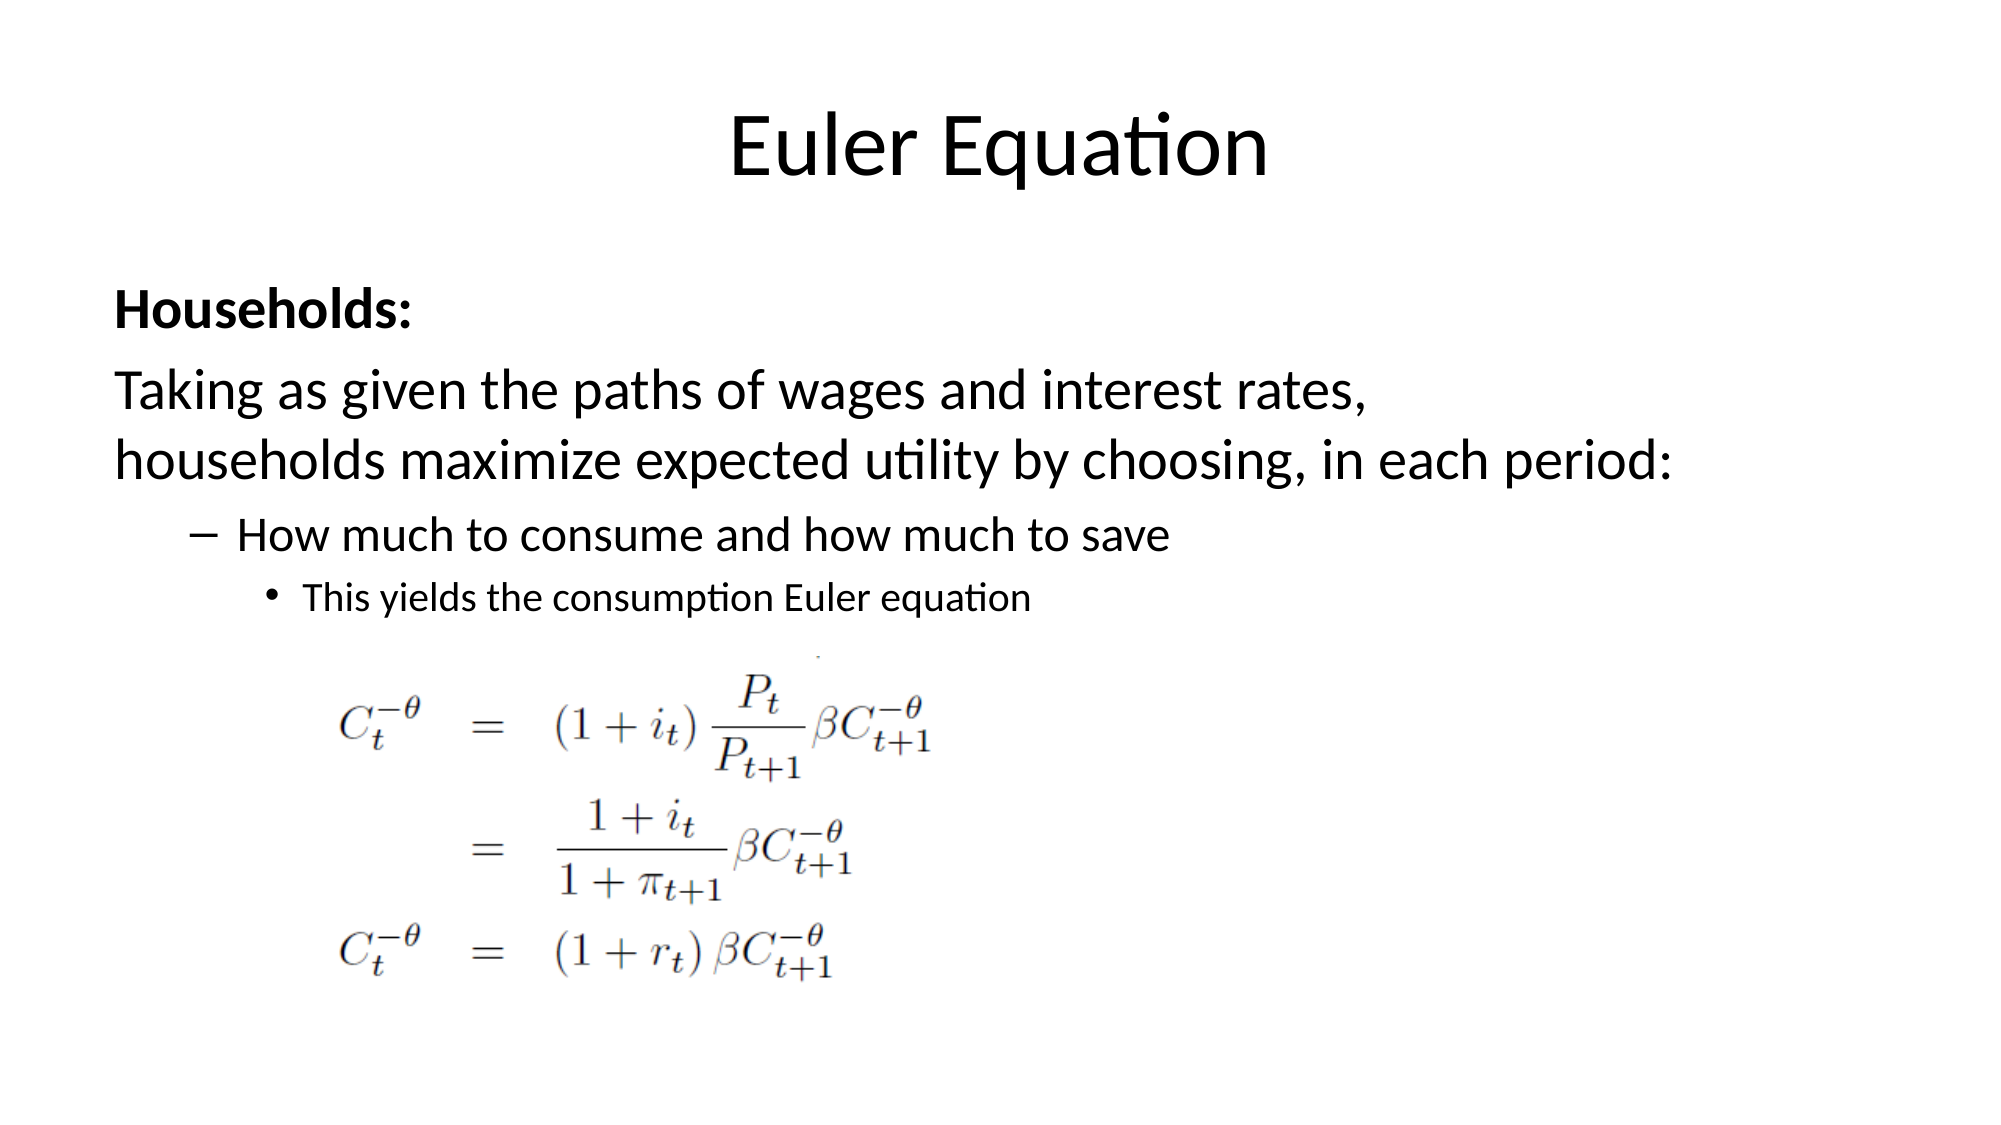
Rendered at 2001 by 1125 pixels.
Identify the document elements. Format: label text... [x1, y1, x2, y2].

title Euler Equation [99, 45, 1900, 233]
picture [231, 656, 981, 1017]
list Households: Taking as given the paths of wages and interest rates, households maximize expected utility by choosing, in each period: How much to consume and how much to save This yields the consumption Euler equation [99, 262, 1900, 1005]
